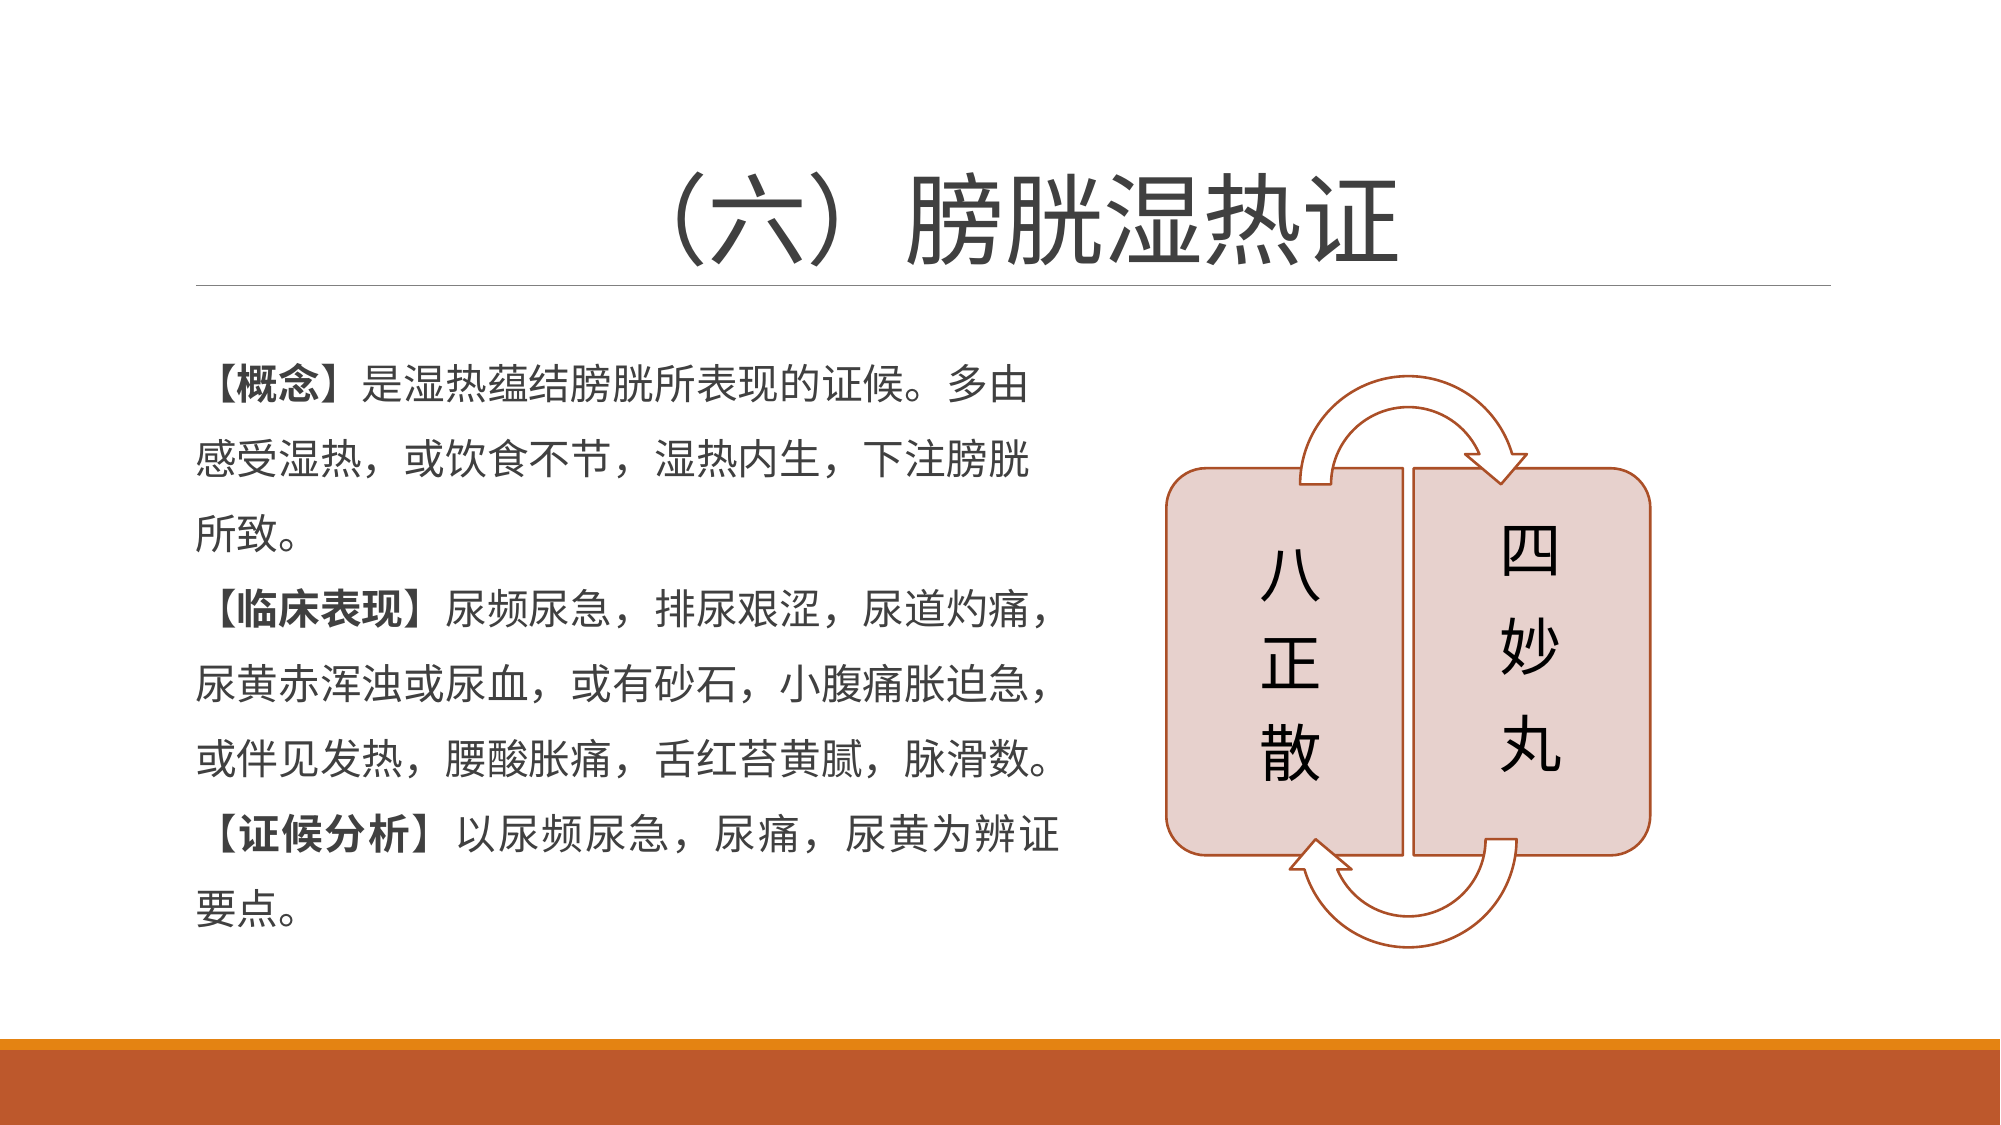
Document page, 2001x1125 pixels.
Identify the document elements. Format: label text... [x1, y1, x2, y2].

title （六）膀胱湿热证 [180, 47, 1830, 285]
list 【概念】是湿热蕴结膀胱所表现的证候。多由感受湿热，或饮食不节，湿热内生，下注膀胱所致。 【临床表现】尿频尿急，排尿艰涩，尿道灼痛，尿黄赤浑浊或尿血，或有砂石，小腹痛胀迫急，或伴见发热，腰酸胀痛，舌红苔黄腻，脉滑数。 【证候分析】以尿频尿急，尿痛，尿黄为辨证要点。 [180, 302, 1061, 963]
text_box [1092, 360, 1725, 964]
